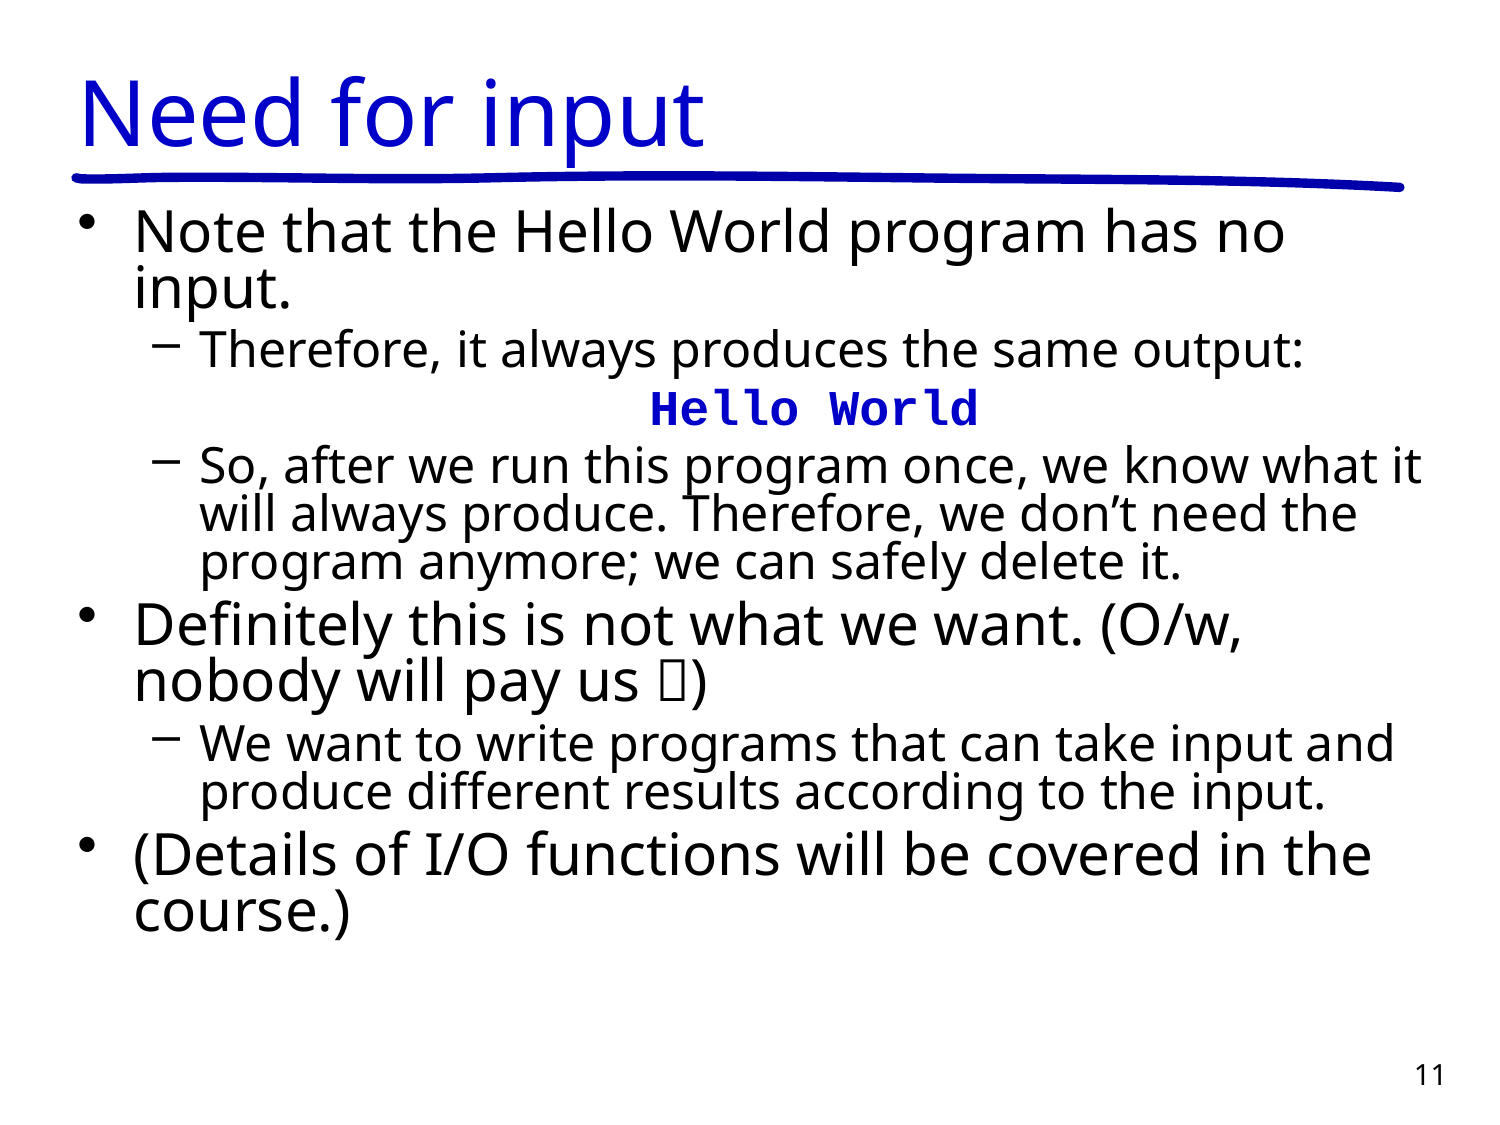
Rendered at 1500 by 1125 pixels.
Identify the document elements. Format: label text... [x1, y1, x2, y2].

list Note that the Hello World program has no input. Therefore, it always produces the same output: Hello World So, after we run this program once, we know what it will always produce. Therefore, we don’t need the program anymore; we can safely delete it. Definitely this is not what we want. (O/w, nobody will pay us ) We want to write programs that can take input and produce different results according to the input. (Details of I/O functions will be covered in the course.) [62, 200, 1463, 1038]
title Need for input [62, 45, 1463, 175]
slide_number 11 [1374, 1049, 1463, 1103]
